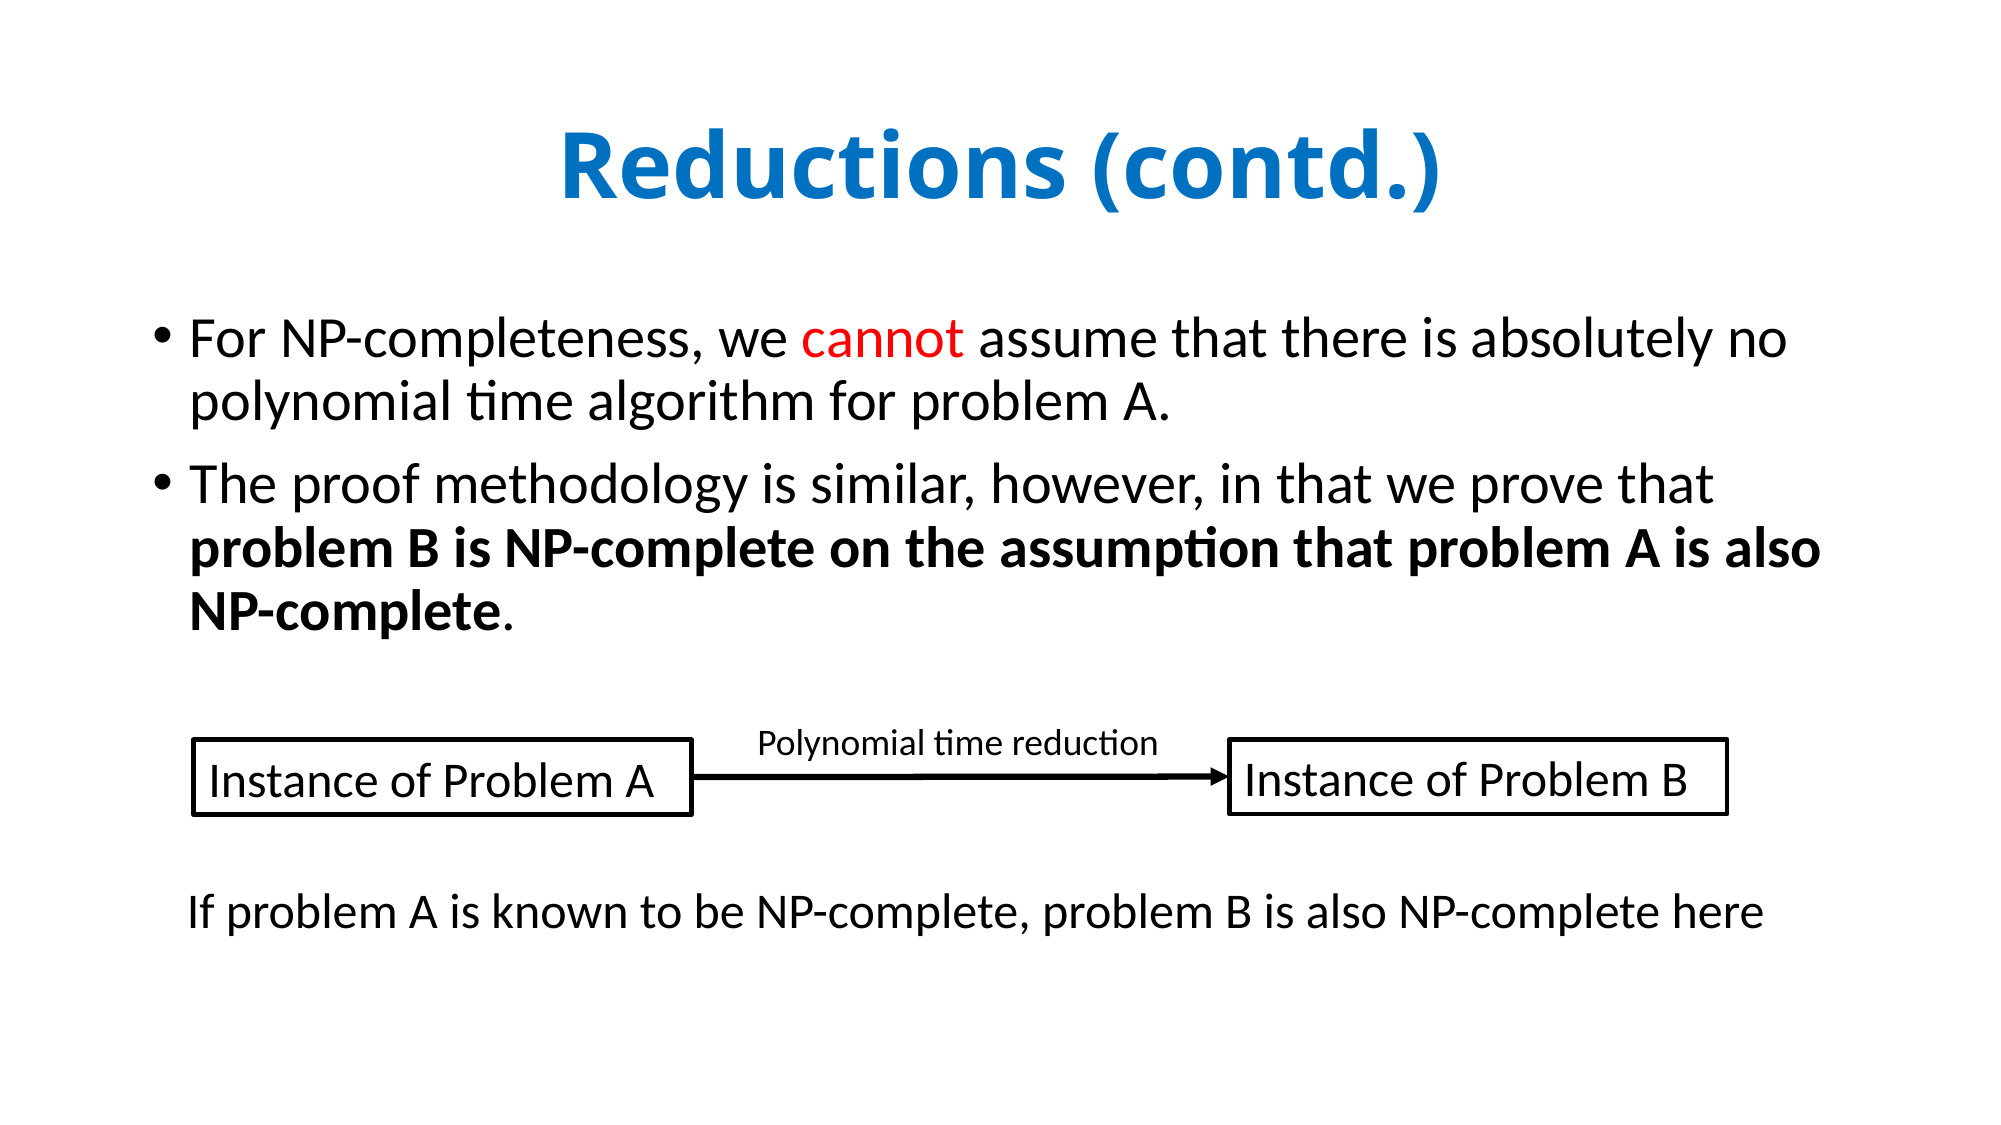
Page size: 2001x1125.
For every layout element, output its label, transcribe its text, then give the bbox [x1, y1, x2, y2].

text_box If problem A is known to be NP-complete, problem B is also NP-complete here [172, 871, 1781, 947]
list For NP-completeness, we cannot assume that there is absolutely no polynomial time algorithm for problem A. The proof methodology is similar, however, in that we prove that problem B is NP-complete on the assumption that problem A is also NP-complete. [137, 299, 1863, 1014]
title Reductions (contd.) [137, 59, 1863, 278]
text_box Instance of Problem A [193, 739, 692, 815]
text_box Polynomial time reduction [742, 710, 1175, 771]
text_box Instance of Problem B [1229, 739, 1728, 814]
